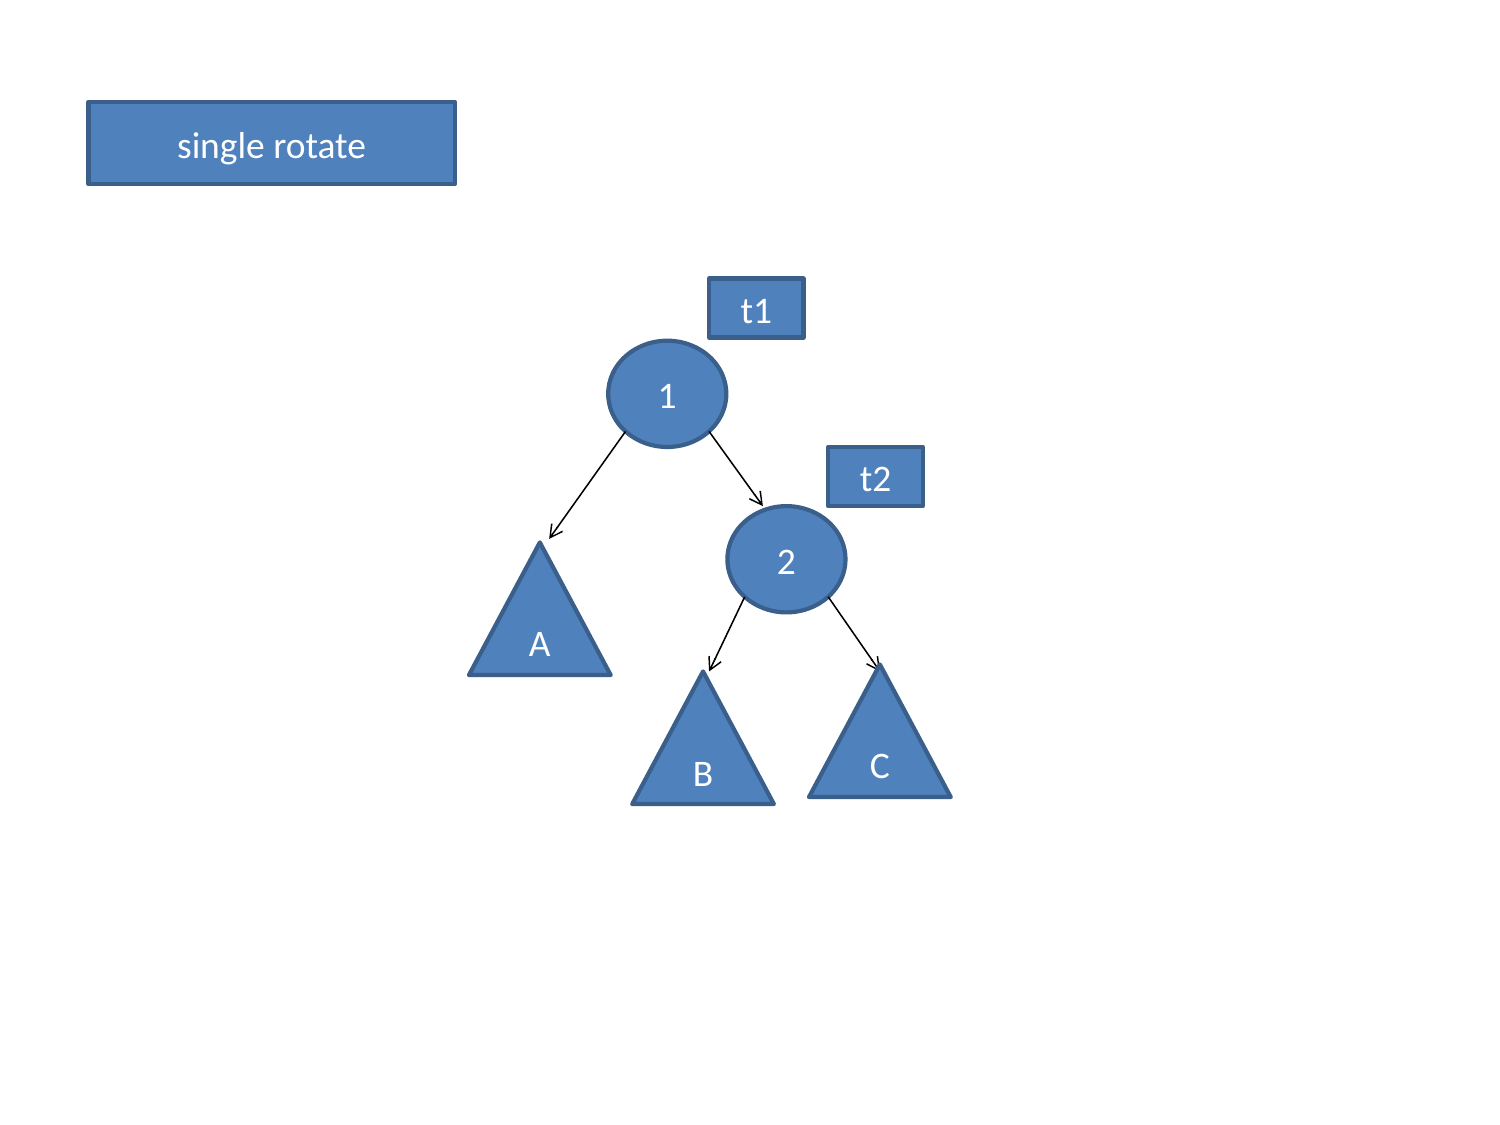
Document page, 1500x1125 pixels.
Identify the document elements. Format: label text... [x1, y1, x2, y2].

text_box t2 [826, 445, 925, 508]
text_box A [467, 540, 613, 678]
text_box C [807, 667, 953, 800]
text_box 1 [606, 338, 729, 450]
text_box single rotate [86, 100, 457, 186]
text_box B [630, 669, 776, 807]
text_box t1 [707, 276, 806, 340]
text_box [708, 431, 764, 507]
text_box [548, 431, 626, 540]
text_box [708, 596, 745, 672]
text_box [827, 596, 881, 672]
text_box 2 [725, 504, 848, 615]
